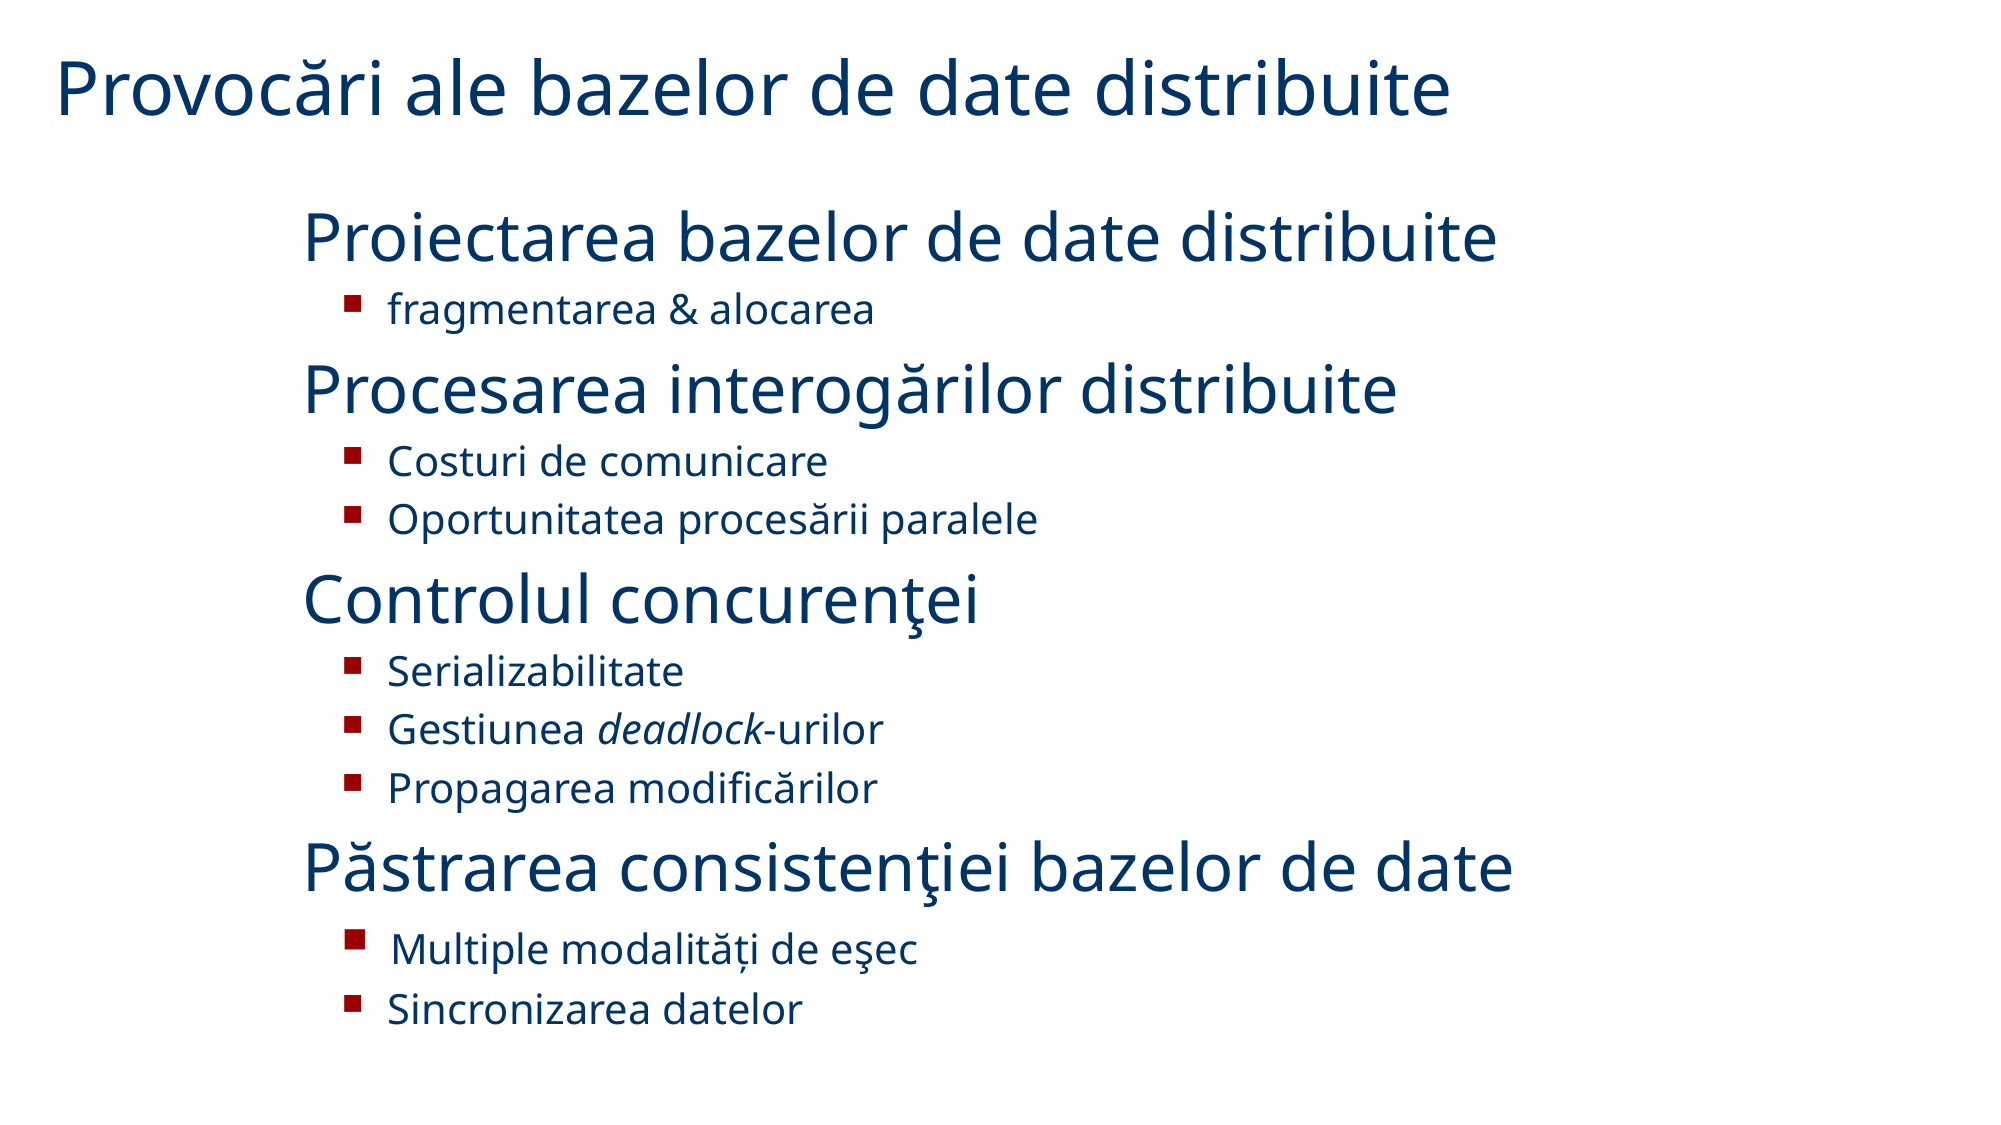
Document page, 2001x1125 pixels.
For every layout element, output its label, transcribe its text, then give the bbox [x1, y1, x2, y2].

title Provocări ale bazelor de date distribuite [39, 32, 1753, 139]
text_box Proiectarea bazelor de date distribuite fragmentarea & alocarea Procesarea interogărilor distribuite Costuri de comunicare Oportunitatea procesării paralele Controlul concurenţei Serializabilitate Gestiunea deadlock-urilor Propagarea modificărilor Păstrarea consistenţiei bazelor de date Multiple modalități de eşec Sincronizarea datelor [287, 187, 2000, 975]
